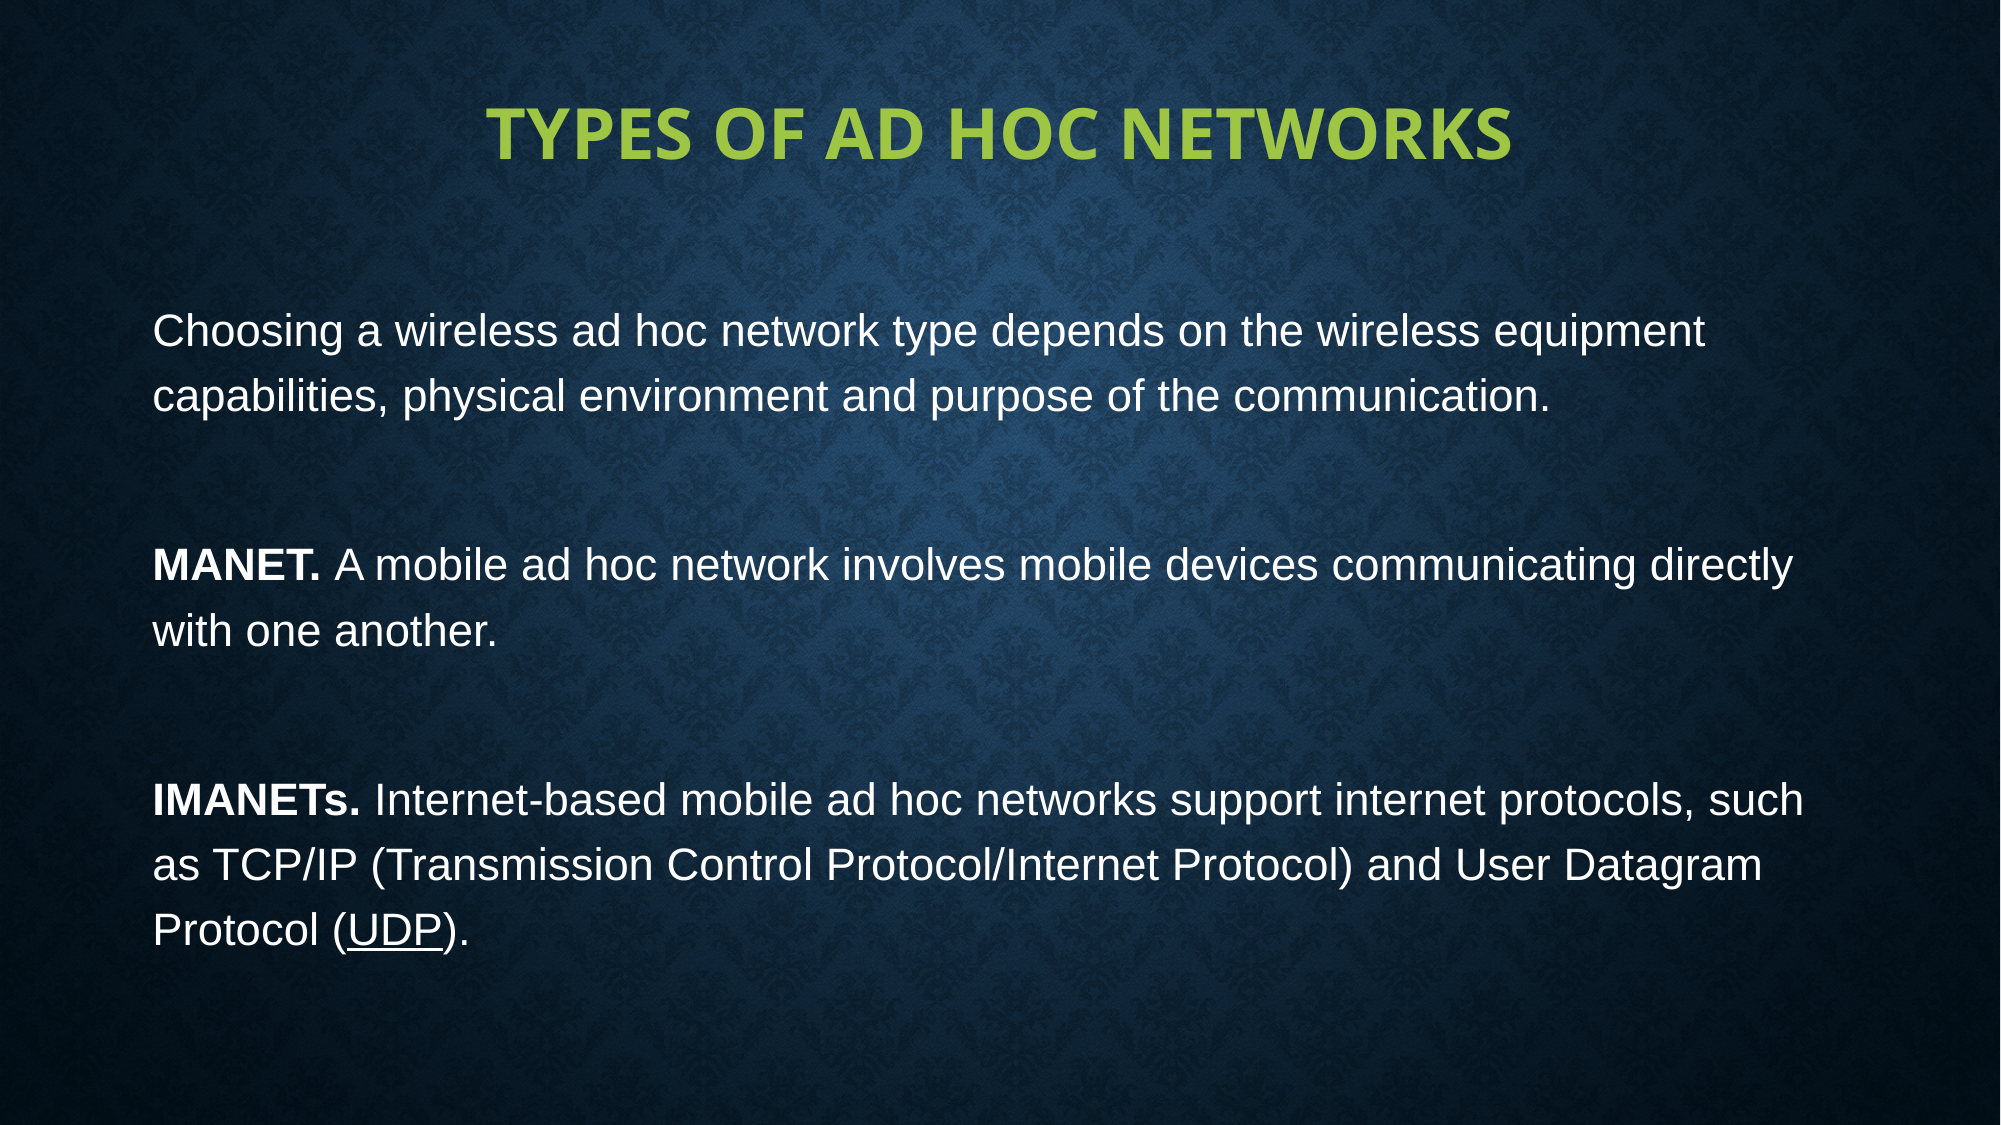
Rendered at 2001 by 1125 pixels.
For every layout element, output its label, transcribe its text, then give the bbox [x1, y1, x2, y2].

title Types of Ad Hoc Networks [137, 59, 1863, 213]
list Choosing a wireless ad hoc network type depends on the wireless equipment capabilities, physical environment and purpose of the communication. MANET. A mobile ad hoc network involves mobile devices communicating directly with one another. IMANETs. Internet-based mobile ad hoc networks support internet protocols, such as TCP/IP (Transmission Control Protocol/Internet Protocol) and User Datagram Protocol (UDP). [137, 282, 1863, 972]
